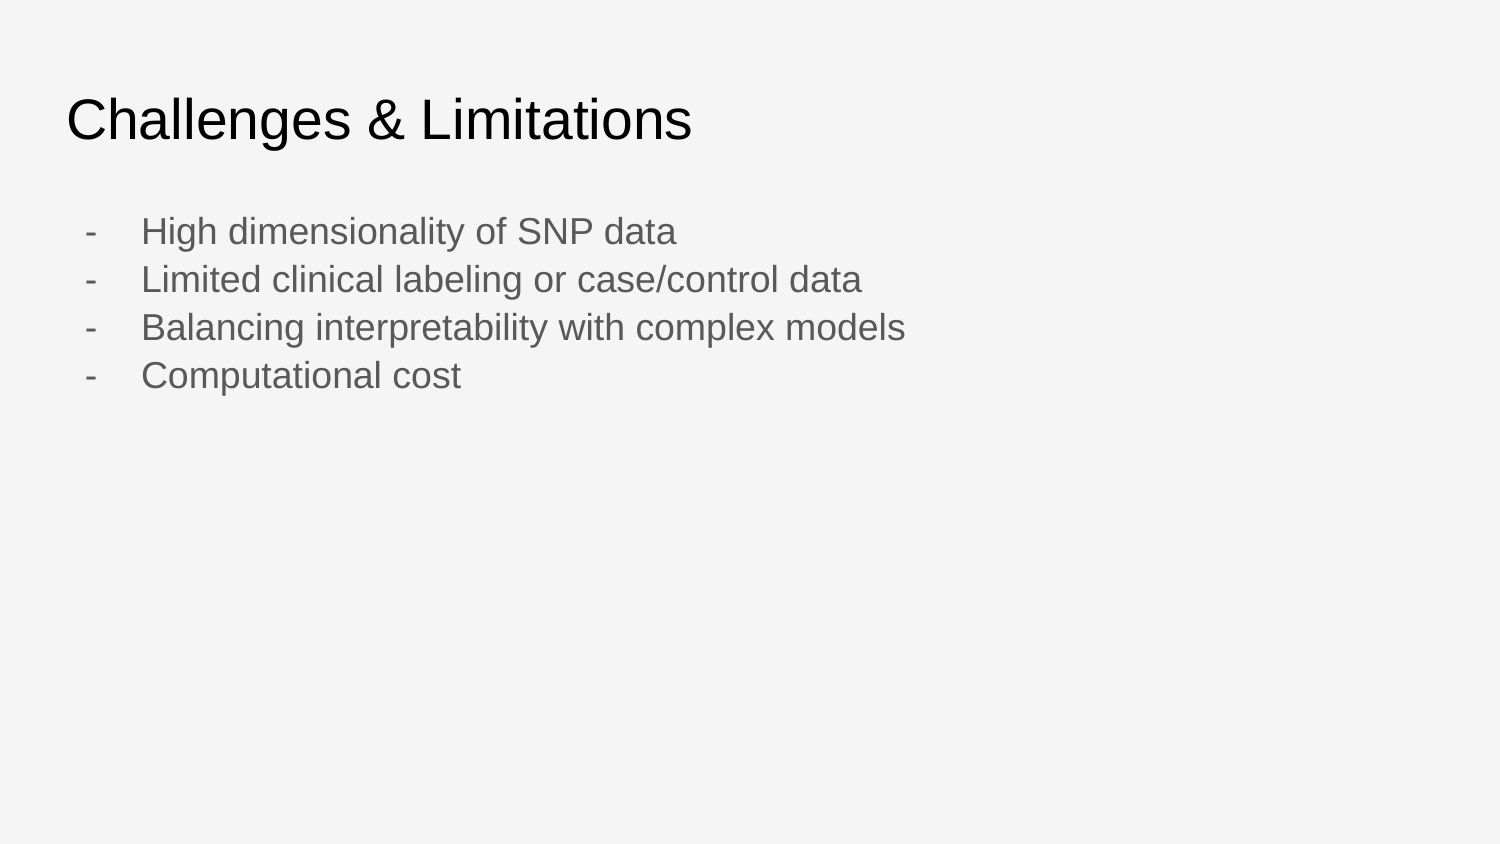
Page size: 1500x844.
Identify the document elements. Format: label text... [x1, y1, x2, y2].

title Challenges & Limitations [51, 72, 1449, 167]
list High dimensionality of SNP data Limited clinical labeling or case/control data Balancing interpretability with complex models Computational cost [51, 189, 1449, 750]
